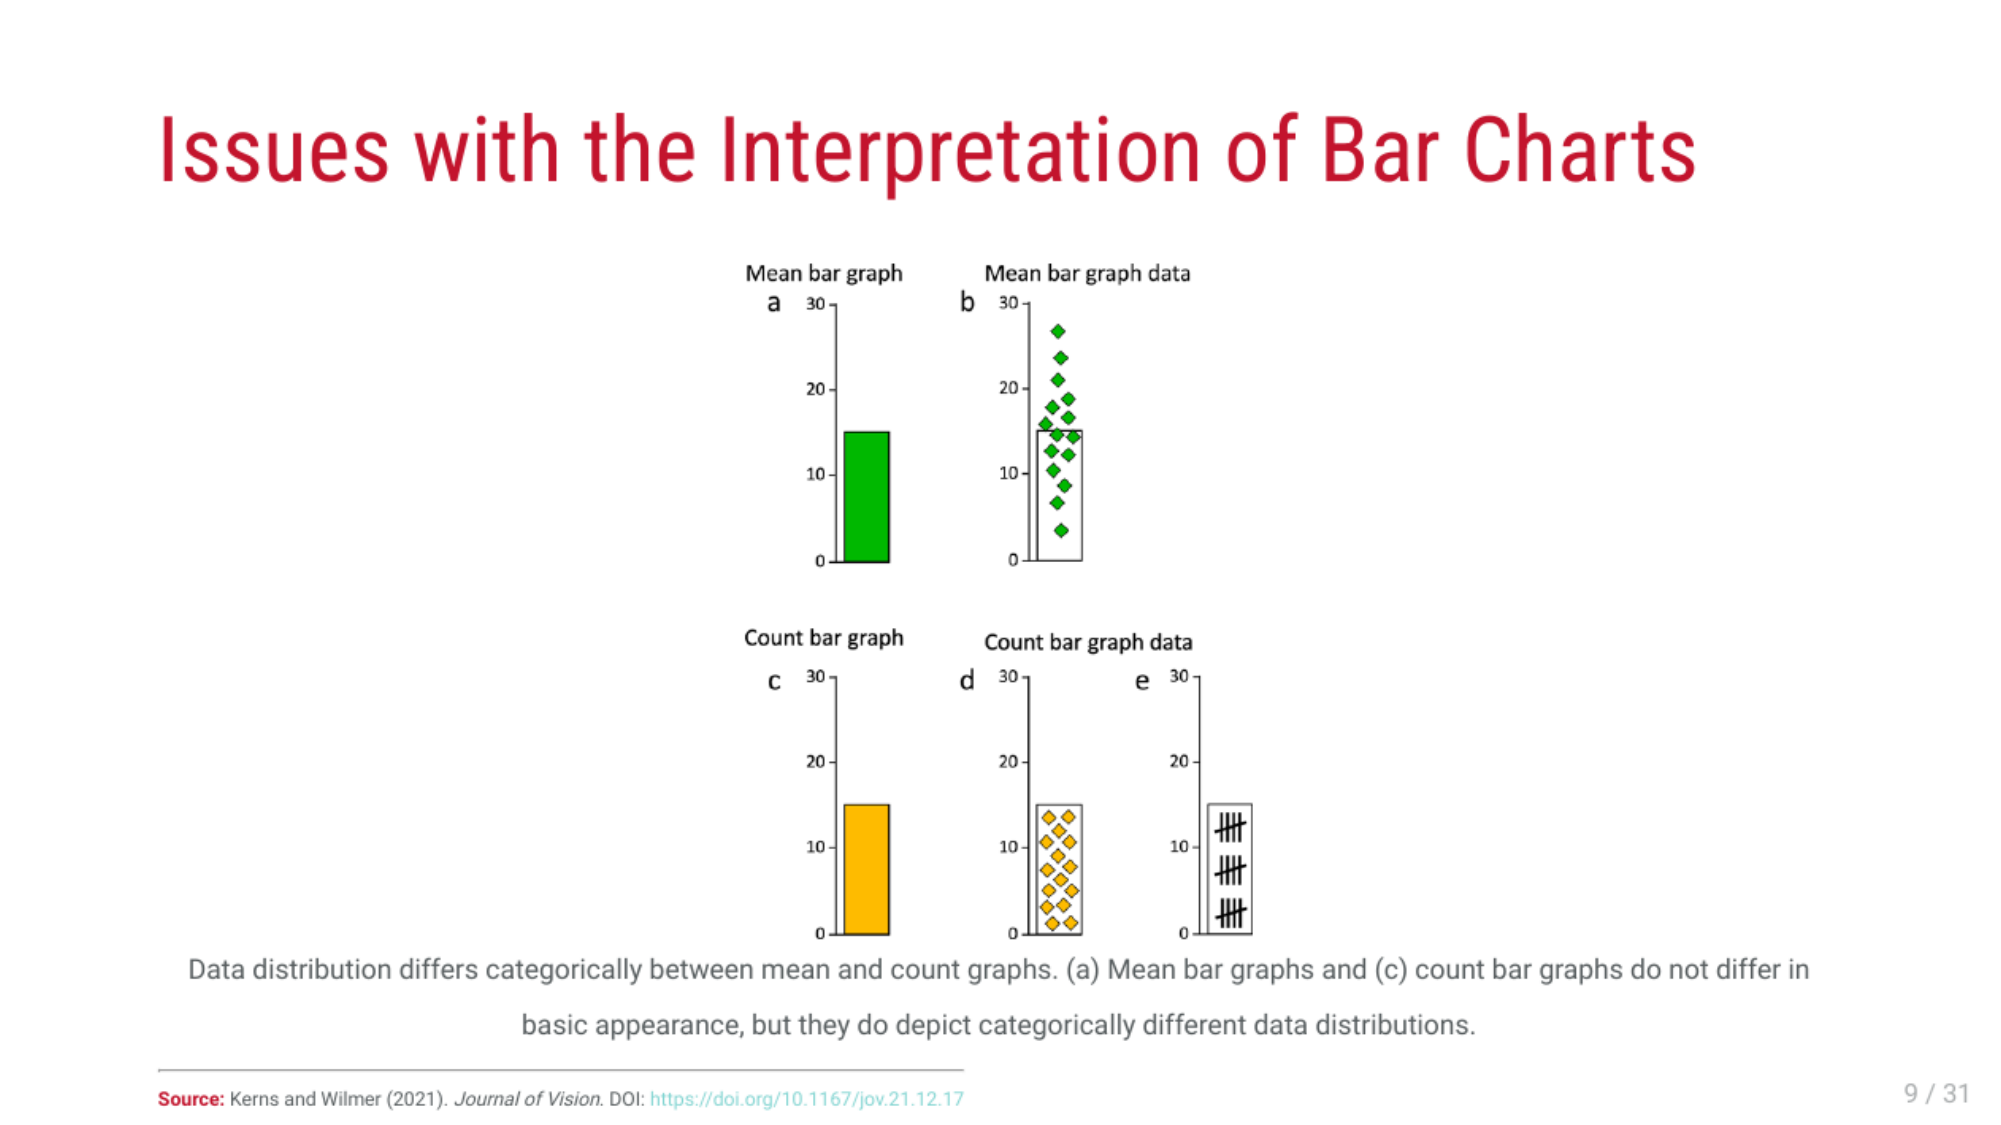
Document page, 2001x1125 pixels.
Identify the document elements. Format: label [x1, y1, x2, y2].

list [0, 0, 2000, 1125]
